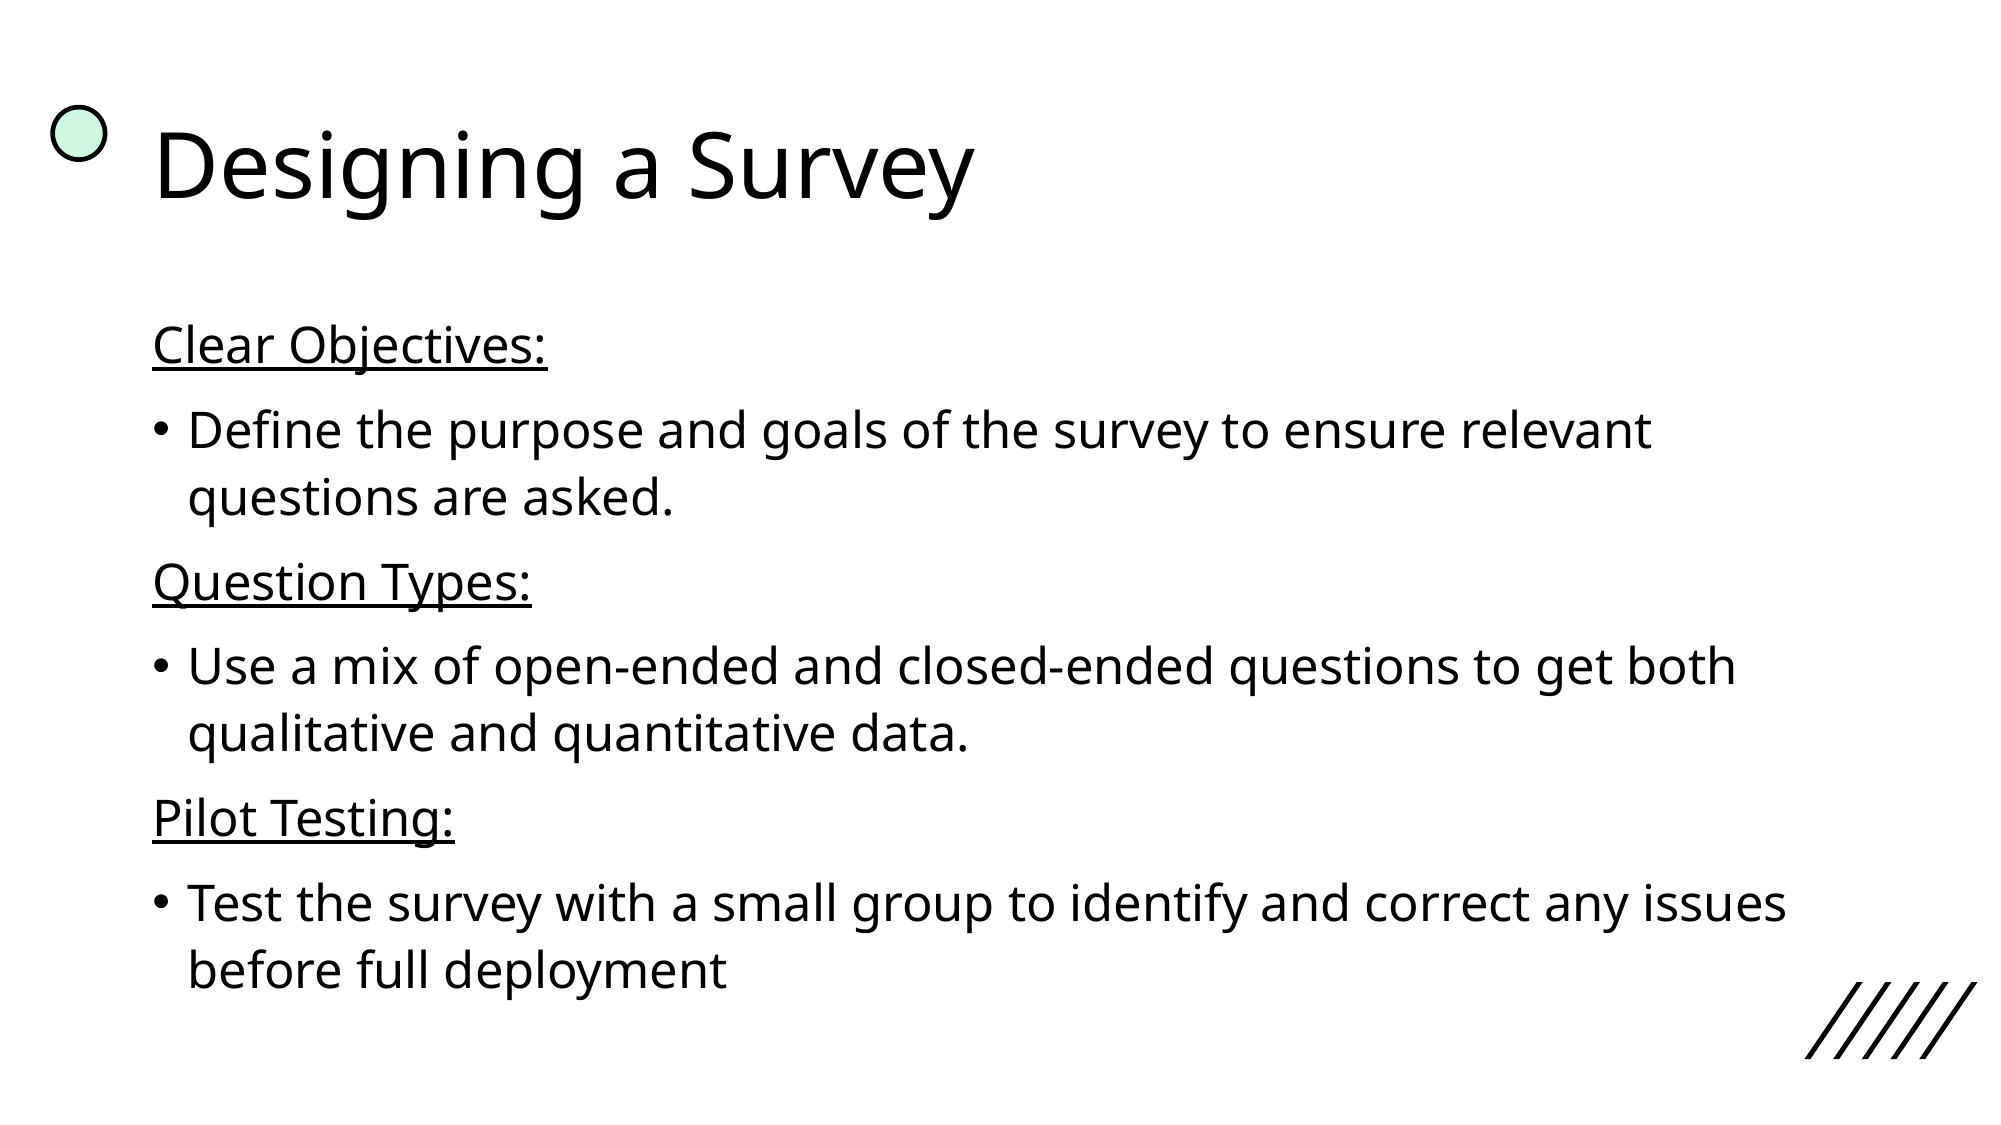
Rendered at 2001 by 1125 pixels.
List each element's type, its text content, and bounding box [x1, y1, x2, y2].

list Clear Objectives: Define the purpose and goals of the survey to ensure relevant questions are asked. Question Types: Use a mix of open-ended and closed-ended questions to get both qualitative and quantitative data. Pilot Testing: Test the survey with a small group to identify and correct any issues before full deployment [137, 299, 1863, 1014]
title Designing a Survey [137, 59, 1863, 278]
